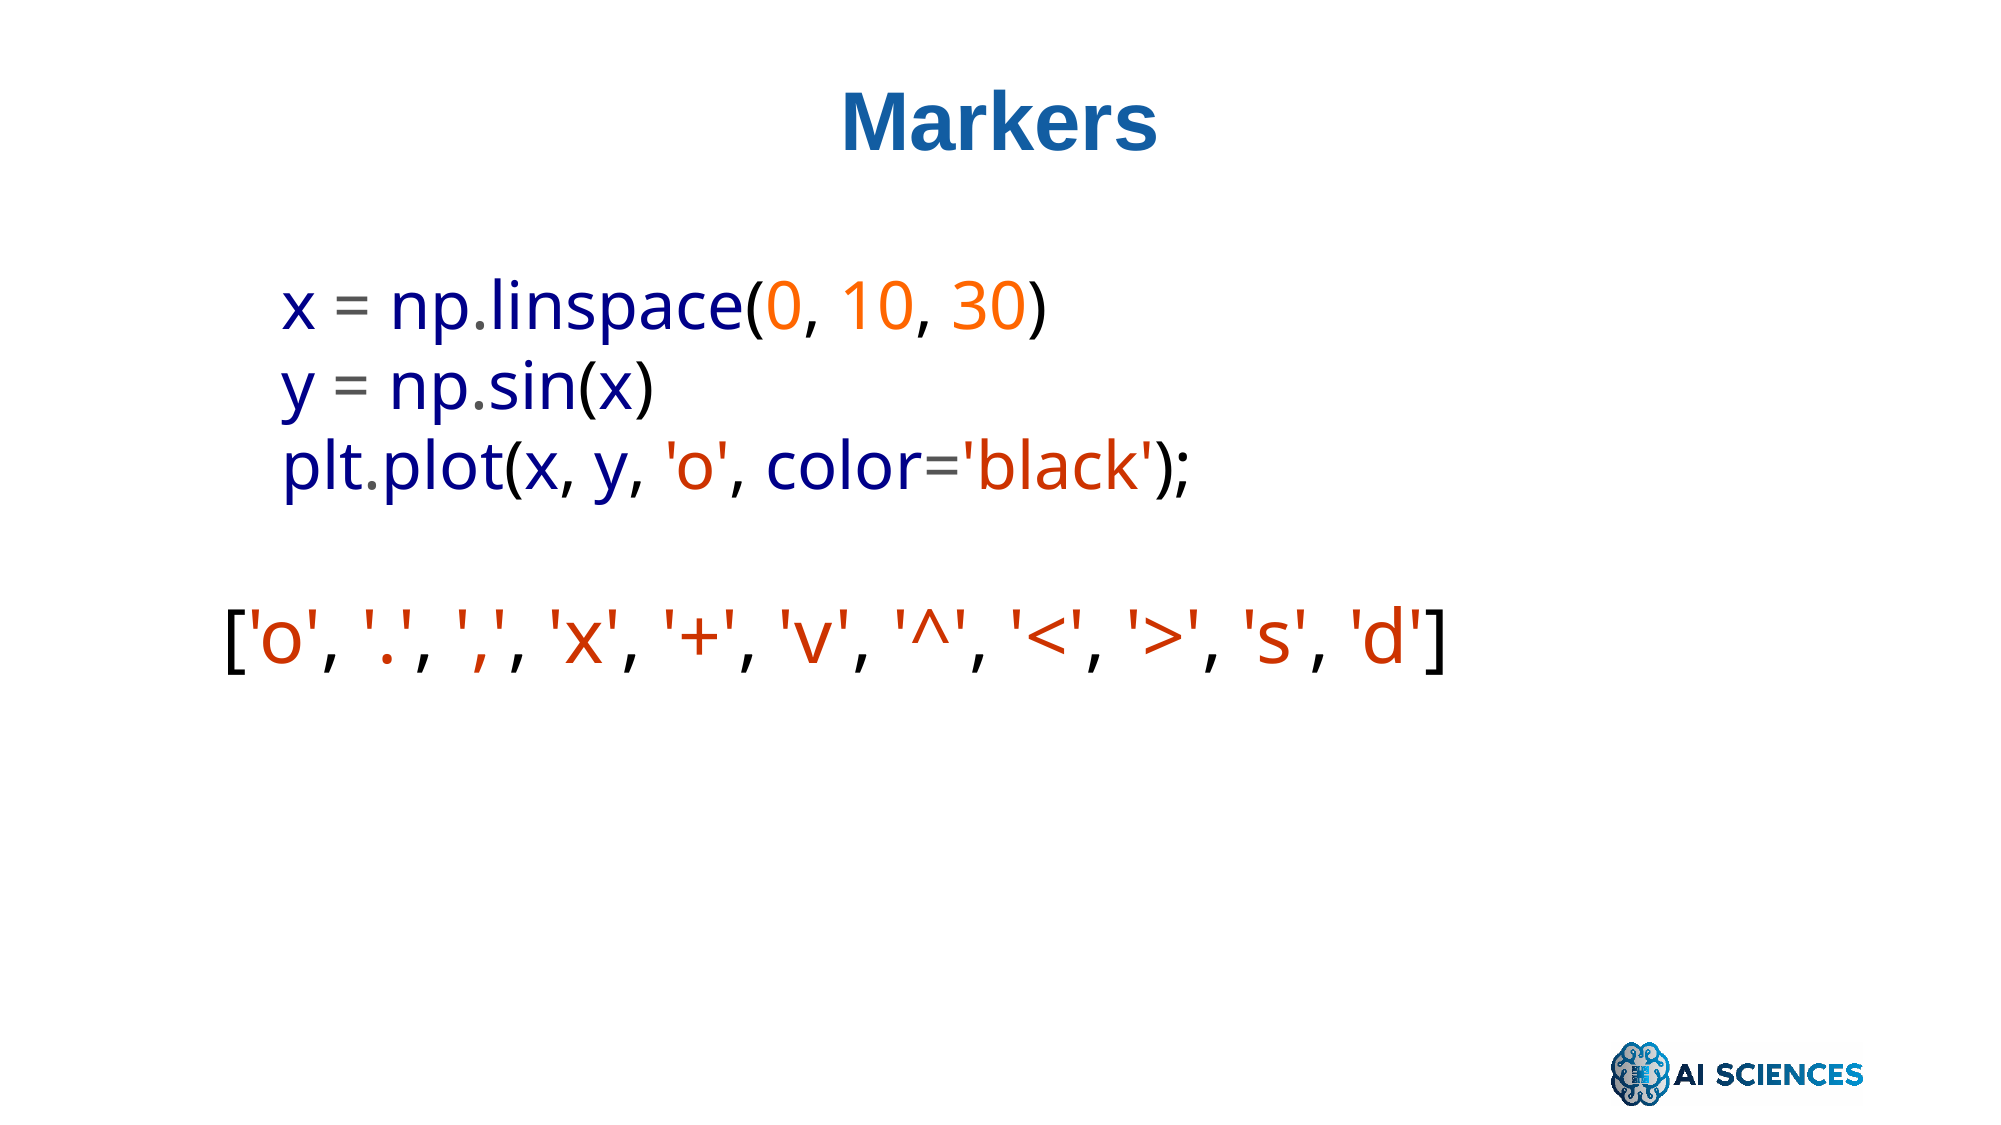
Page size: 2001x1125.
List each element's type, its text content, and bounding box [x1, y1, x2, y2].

picture [1853, 1068, 1863, 1074]
text_box x = np.linspace(0, 10, 30) y = np.sin(x) plt.plot(x, y, 'o', color='black'); [266, 255, 1267, 510]
picture [1644, 1047, 1656, 1058]
picture [1659, 1080, 1665, 1091]
title Markers [137, 59, 1863, 188]
picture [1611, 1042, 1863, 1106]
text_box ['o', '.', ',', 'x', '+', 'v', '^', '<', '>', 's', 'd'] [207, 580, 1465, 686]
